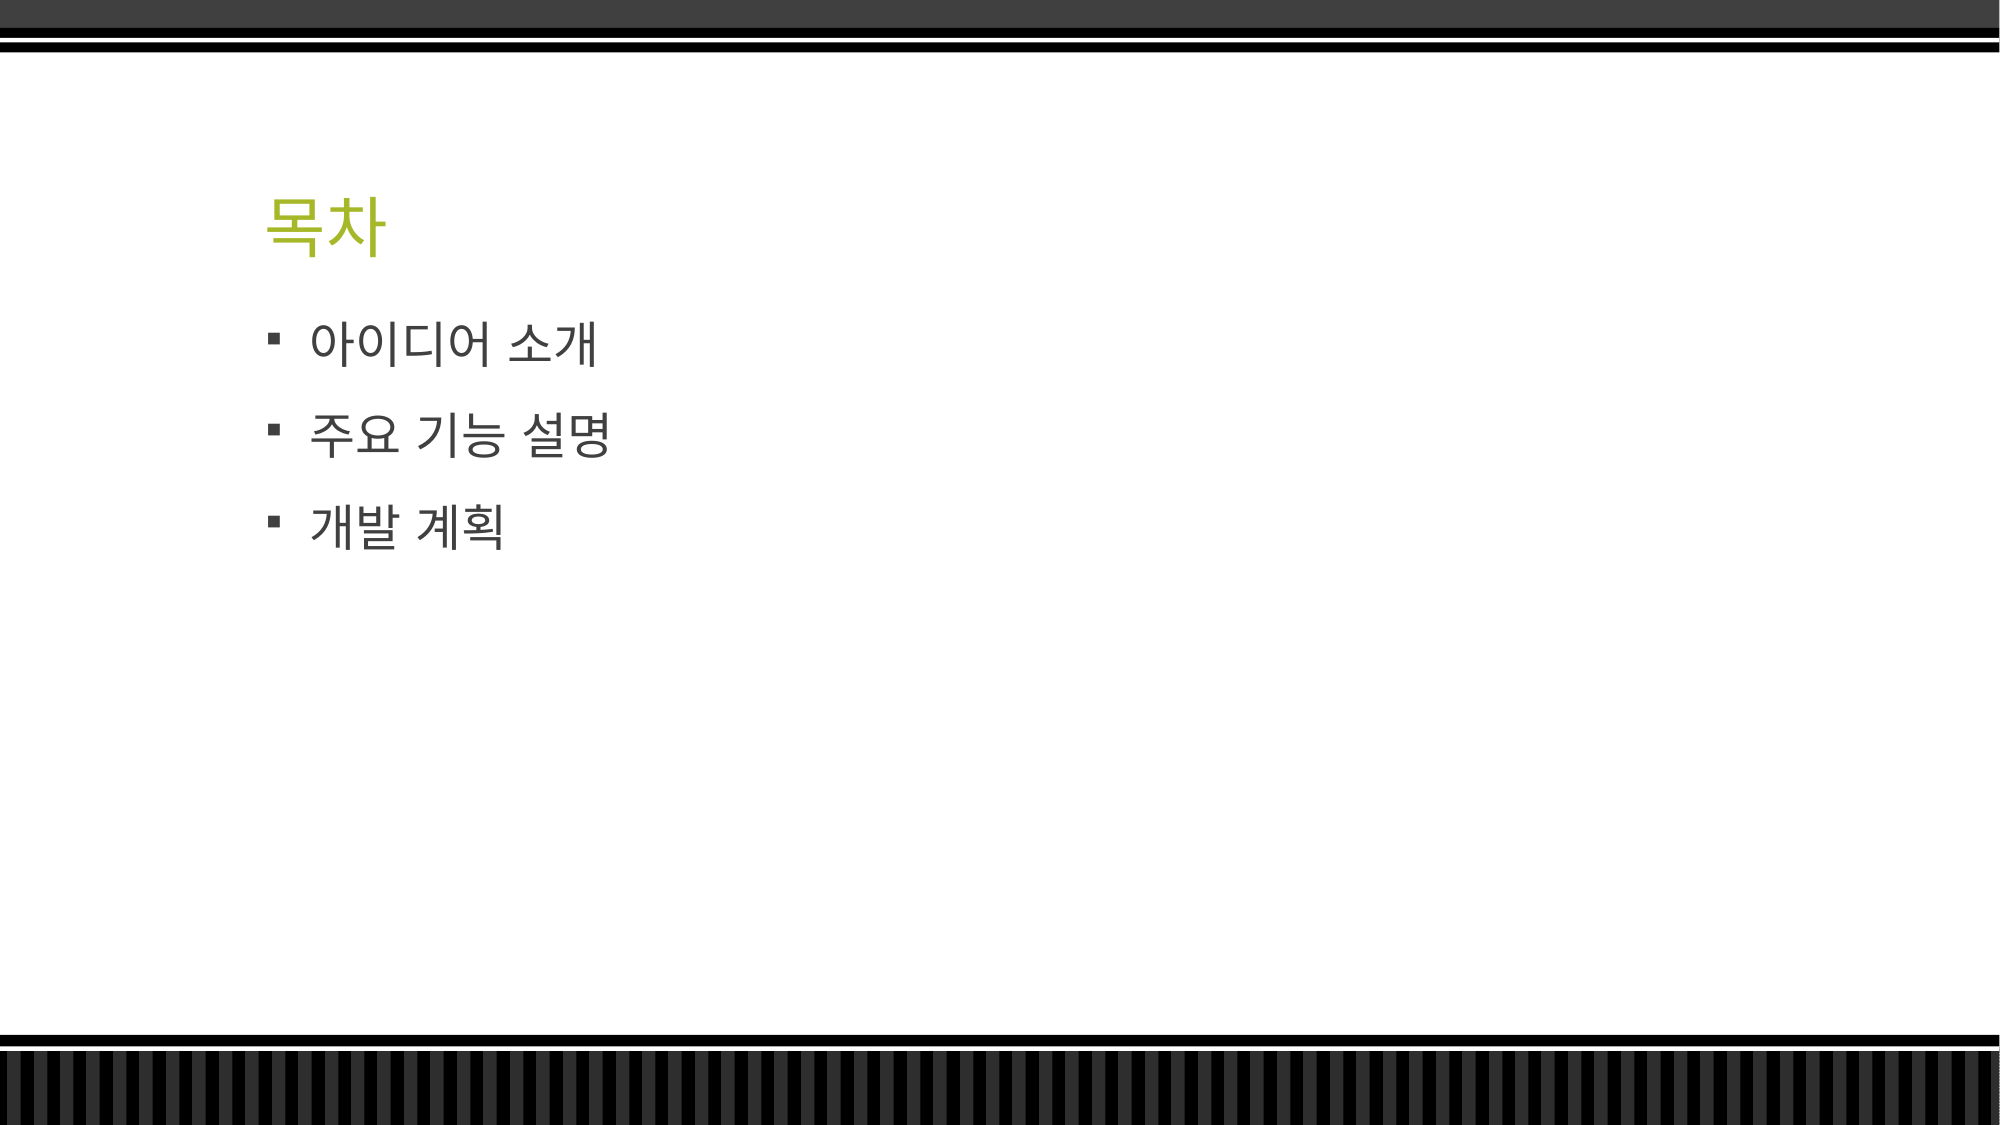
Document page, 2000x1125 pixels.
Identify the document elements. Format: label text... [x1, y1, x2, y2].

title 목차 [249, 99, 1750, 275]
list 아이디어 소개 주요 기능 설명 개발 계획 [249, 312, 1750, 988]
